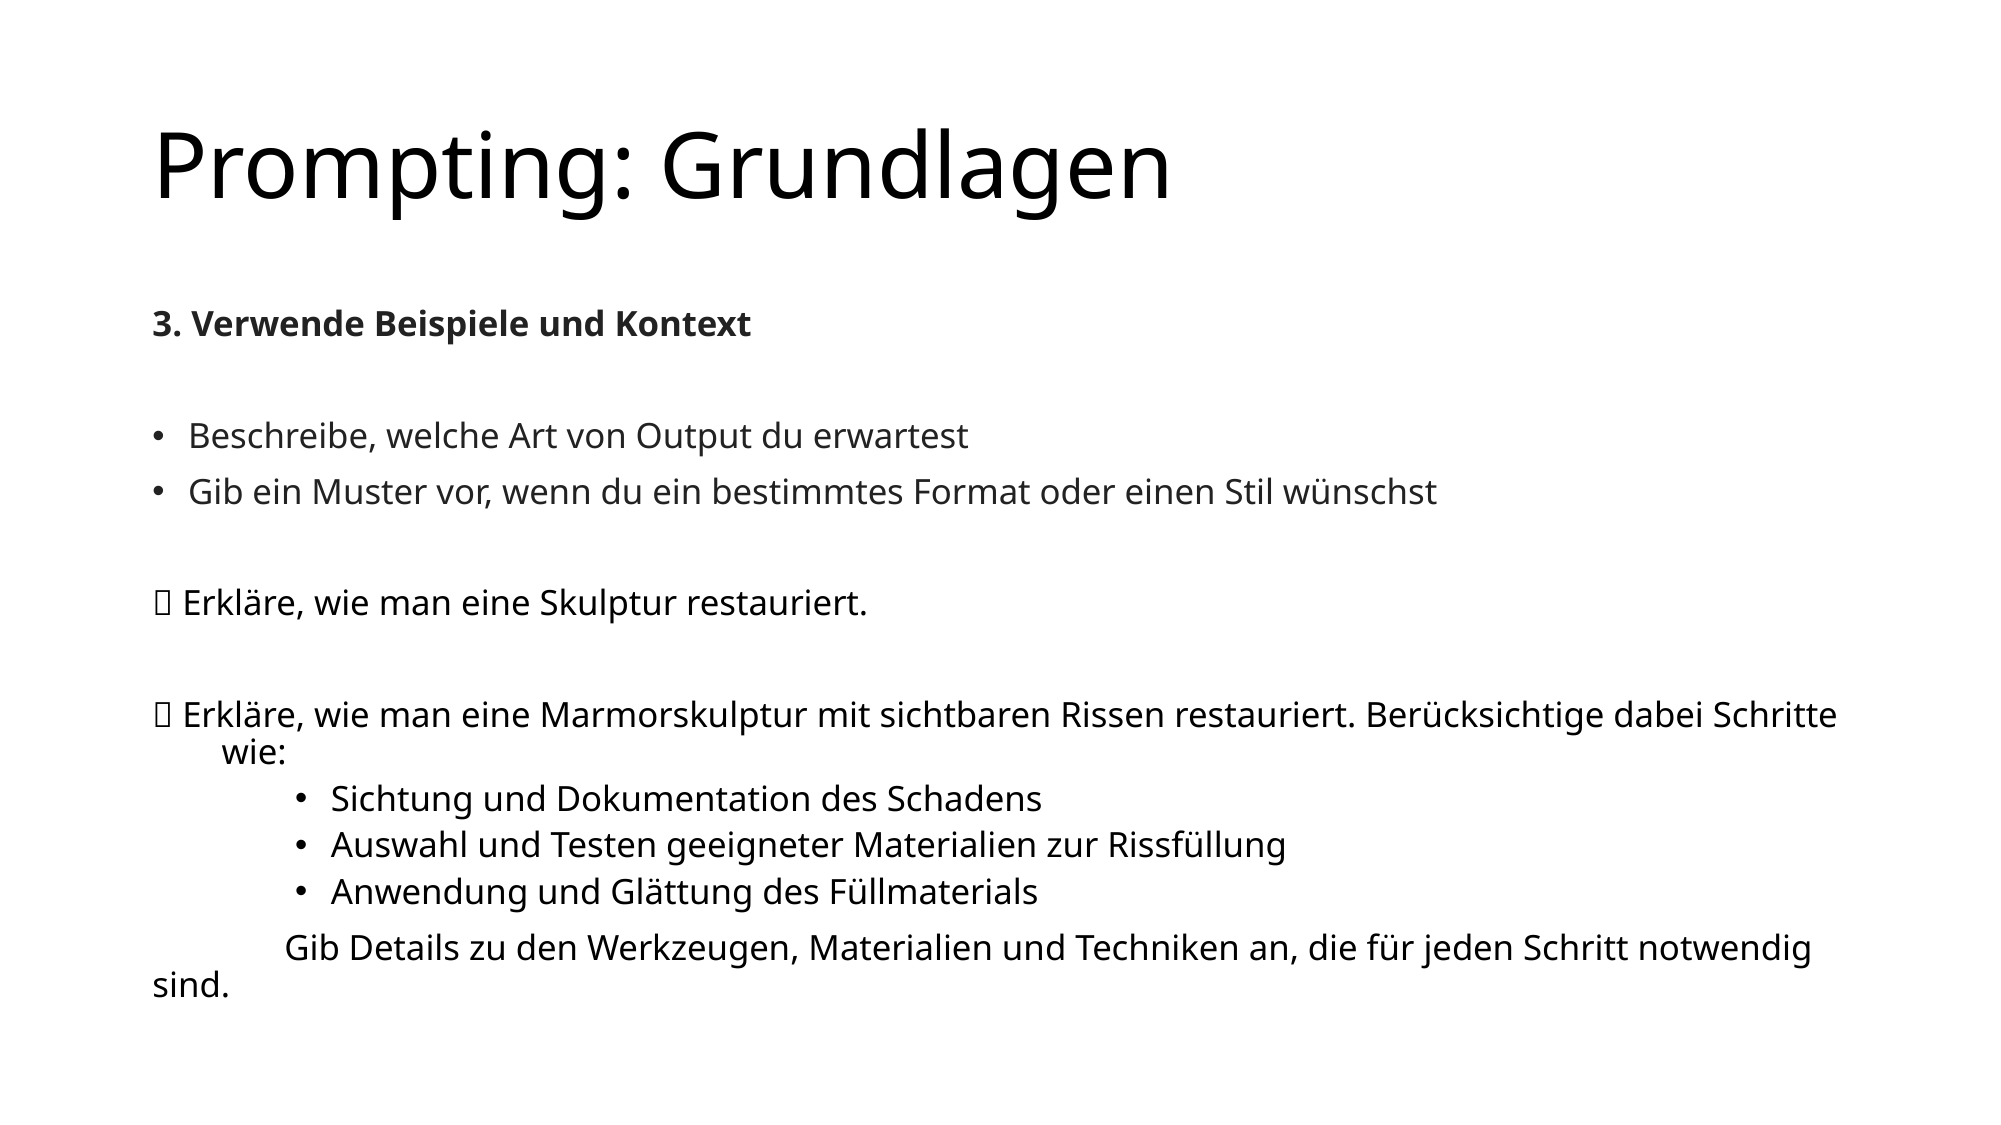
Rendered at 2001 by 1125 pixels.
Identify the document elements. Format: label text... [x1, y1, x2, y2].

list 3. Verwende Beispiele und Kontext Beschreibe, welche Art von Output du erwartest Gib ein Muster vor, wenn du ein bestimmtes Format oder einen Stil wünschst ❌ Erkläre, wie man eine Skulptur restauriert. ✅ Erkläre, wie man eine Marmorskulptur mit sichtbaren Rissen restauriert. Berücksichtige dabei Schritte wie: Sichtung und Dokumentation des Schadens Auswahl und Testen geeigneter Materialien zur Rissfüllung Anwendung und Glättung des Füllmaterials Gib Details zu den Werkzeugen, Materialien und Techniken an, die für jeden Schritt notwendig sind. [137, 299, 1863, 1014]
title Prompting: Grundlagen [137, 59, 1863, 278]
